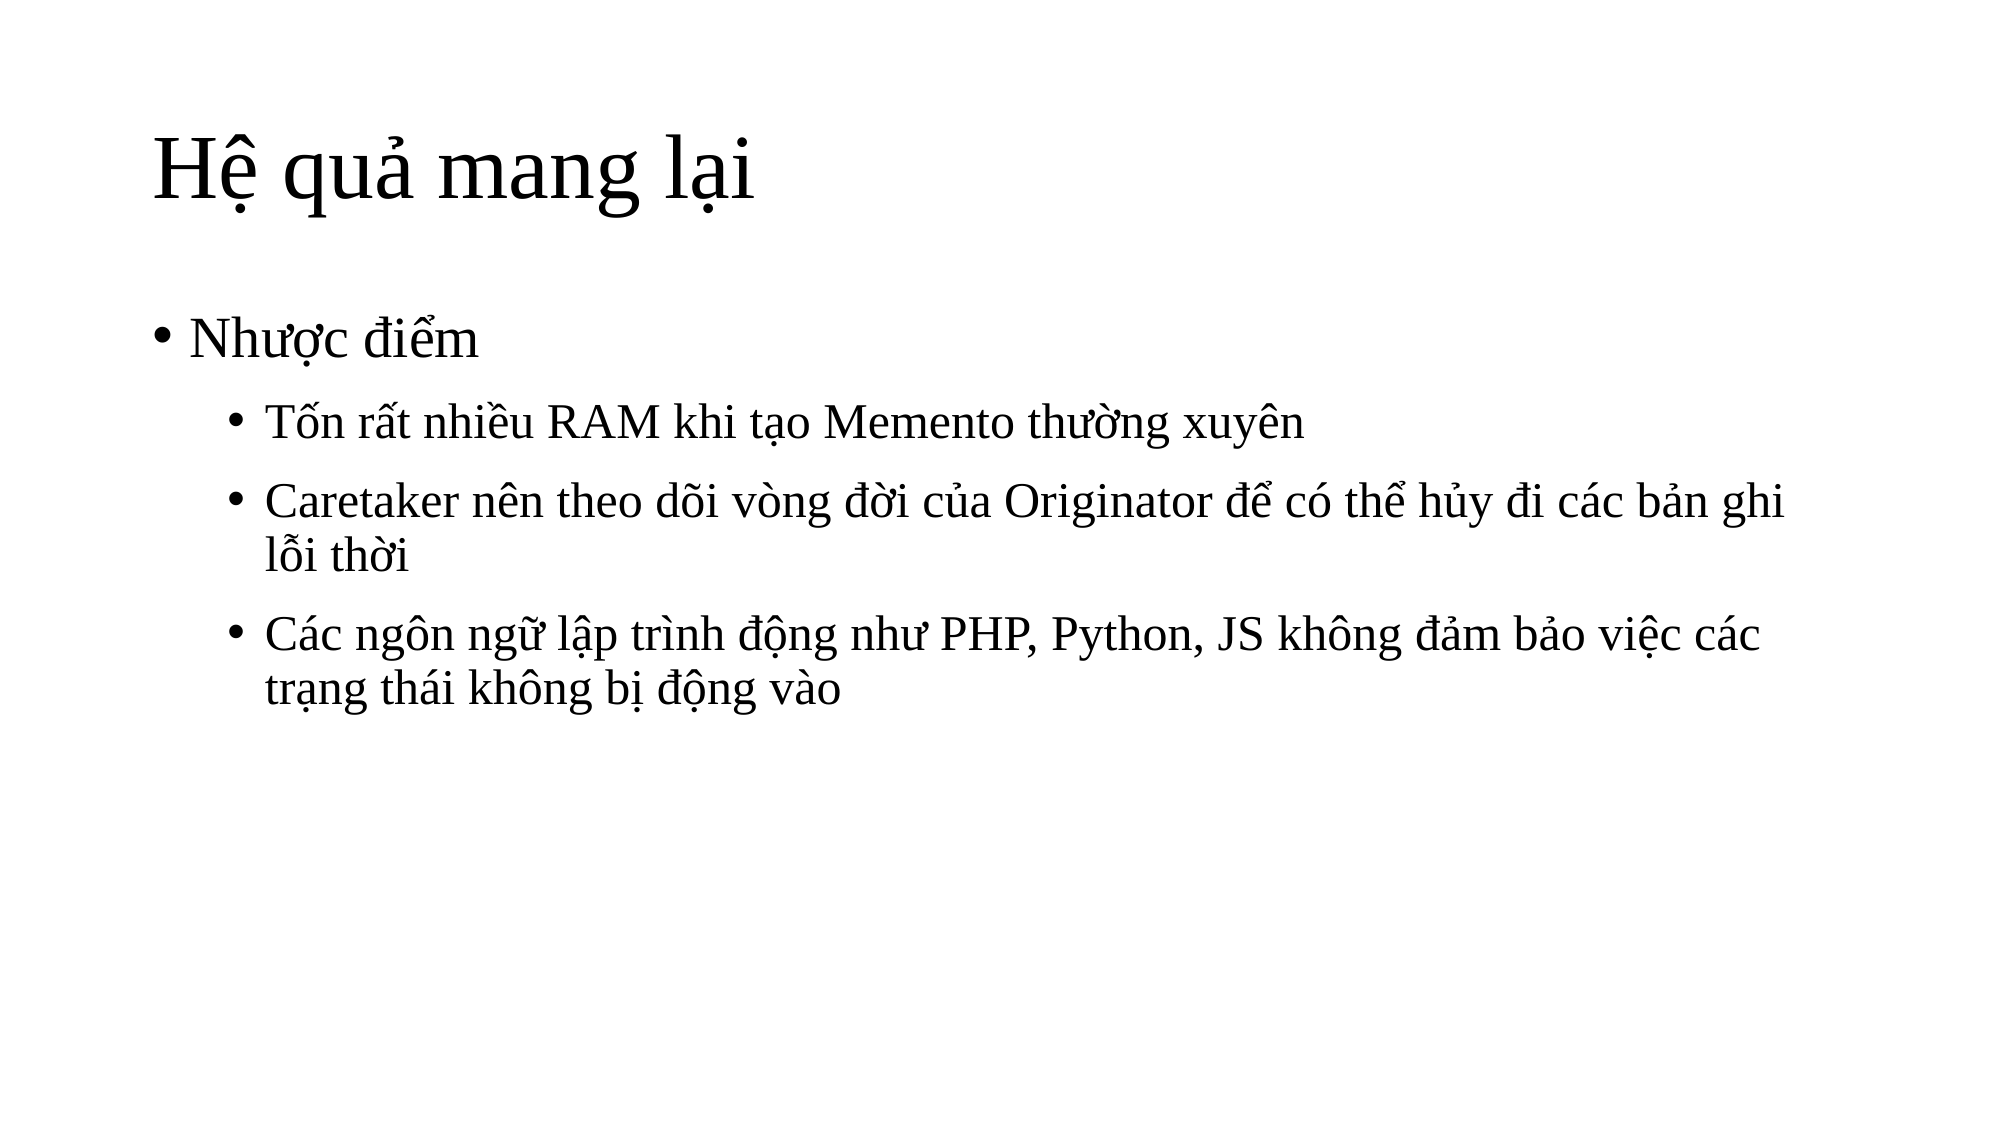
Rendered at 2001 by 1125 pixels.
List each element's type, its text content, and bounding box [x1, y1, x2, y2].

title Hệ quả mang lại [137, 59, 1863, 278]
list Nhược điểm Tốn rất nhiều RAM khi tạo Memento thường xuyên Caretaker nên theo dõi vòng đời của Originator để có thể hủy đi các bản ghi lỗi thời Các ngôn ngữ lập trình động như PHP, Python, JS không đảm bảo việc các trạng thái không bị động vào [137, 299, 1863, 1014]
